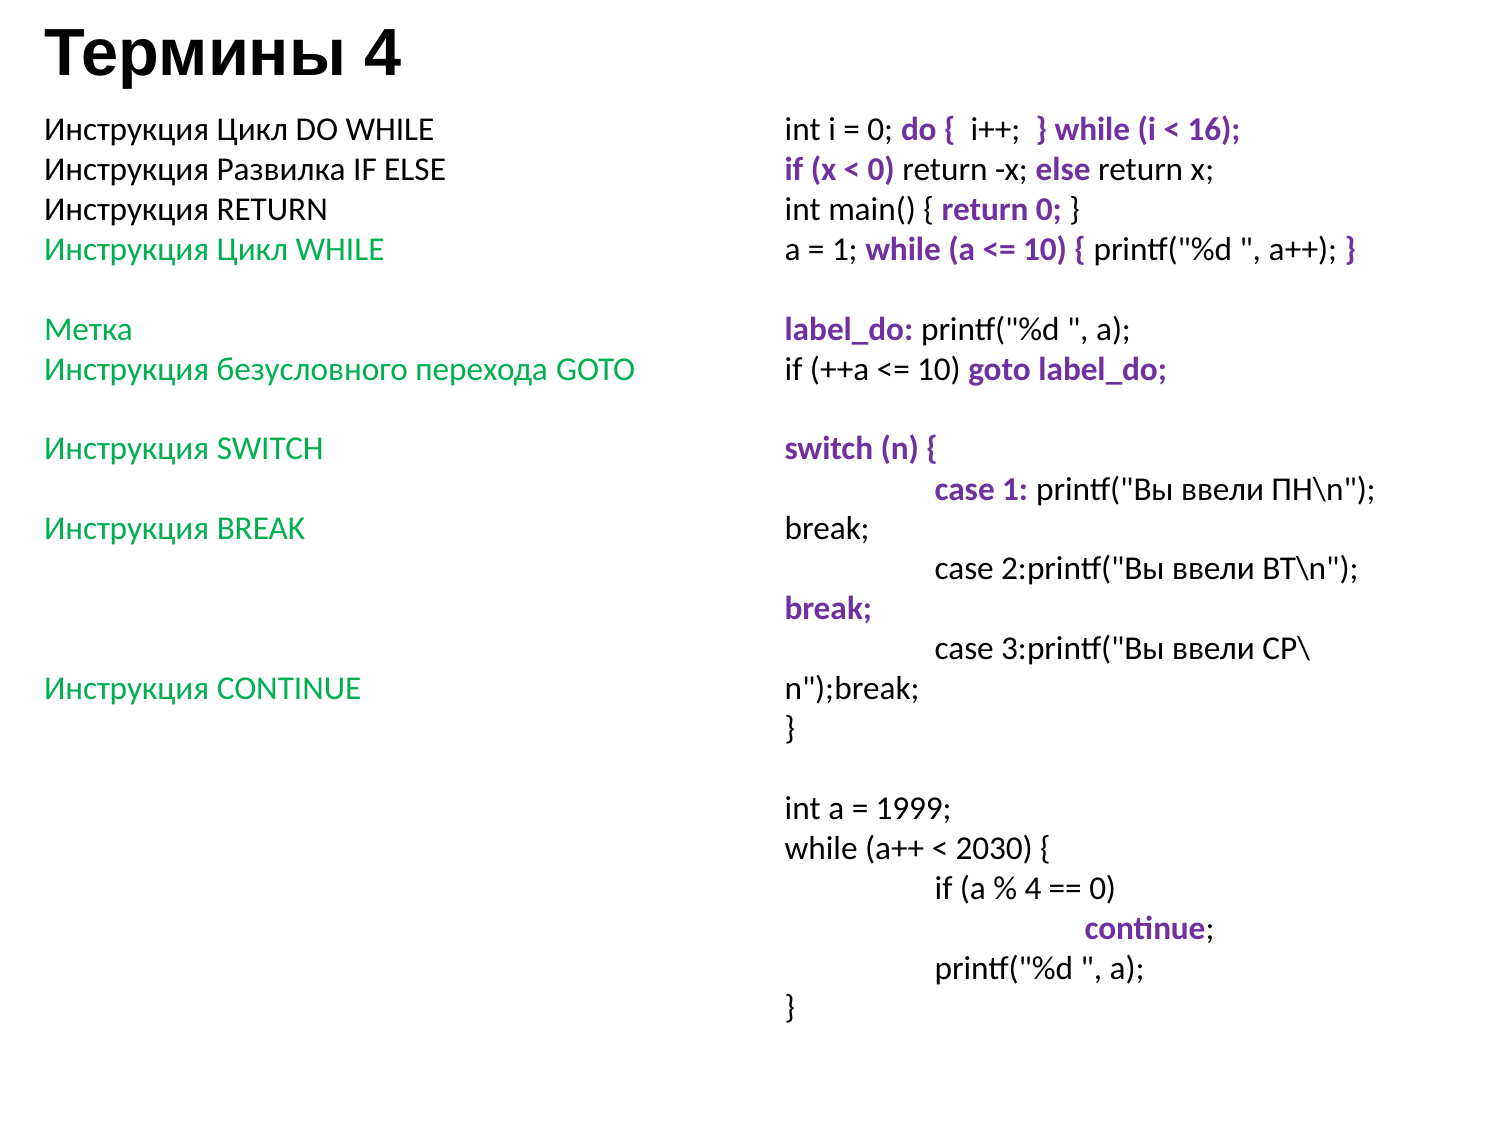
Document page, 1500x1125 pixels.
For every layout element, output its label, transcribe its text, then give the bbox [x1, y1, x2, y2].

title Термины 4 [29, 19, 1459, 88]
text_box Инструкция Цикл DO WHILE Инструкция Развилка IF ELSE Инструкция RETURN Инструкция Цикл WHILE Метка Инструкция безусловного перехода GOTO Инструкция SWITCH Инструкция BREAK Инструкция CONTINUE [29, 100, 769, 874]
text_box int i = 0; do { i++; } while (i < 16); if (x < 0) return -x; else return x; int main() { return 0; } a = 1; while (a <= 10) { printf("%d ", a++); } label_do: printf("%d ", a); if (++a <= 10) goto label_do; switch (n) { case 1: printf("Вы ввели ПН\n"); break; case 2:printf("Вы ввели ВТ\n"); break; case 3:printf("Вы ввели СР\n");break; } int a = 1999; while (a++ < 2030) { if (a % 4 == 0) continue; printf("%d ", a); } [769, 100, 1459, 1113]
